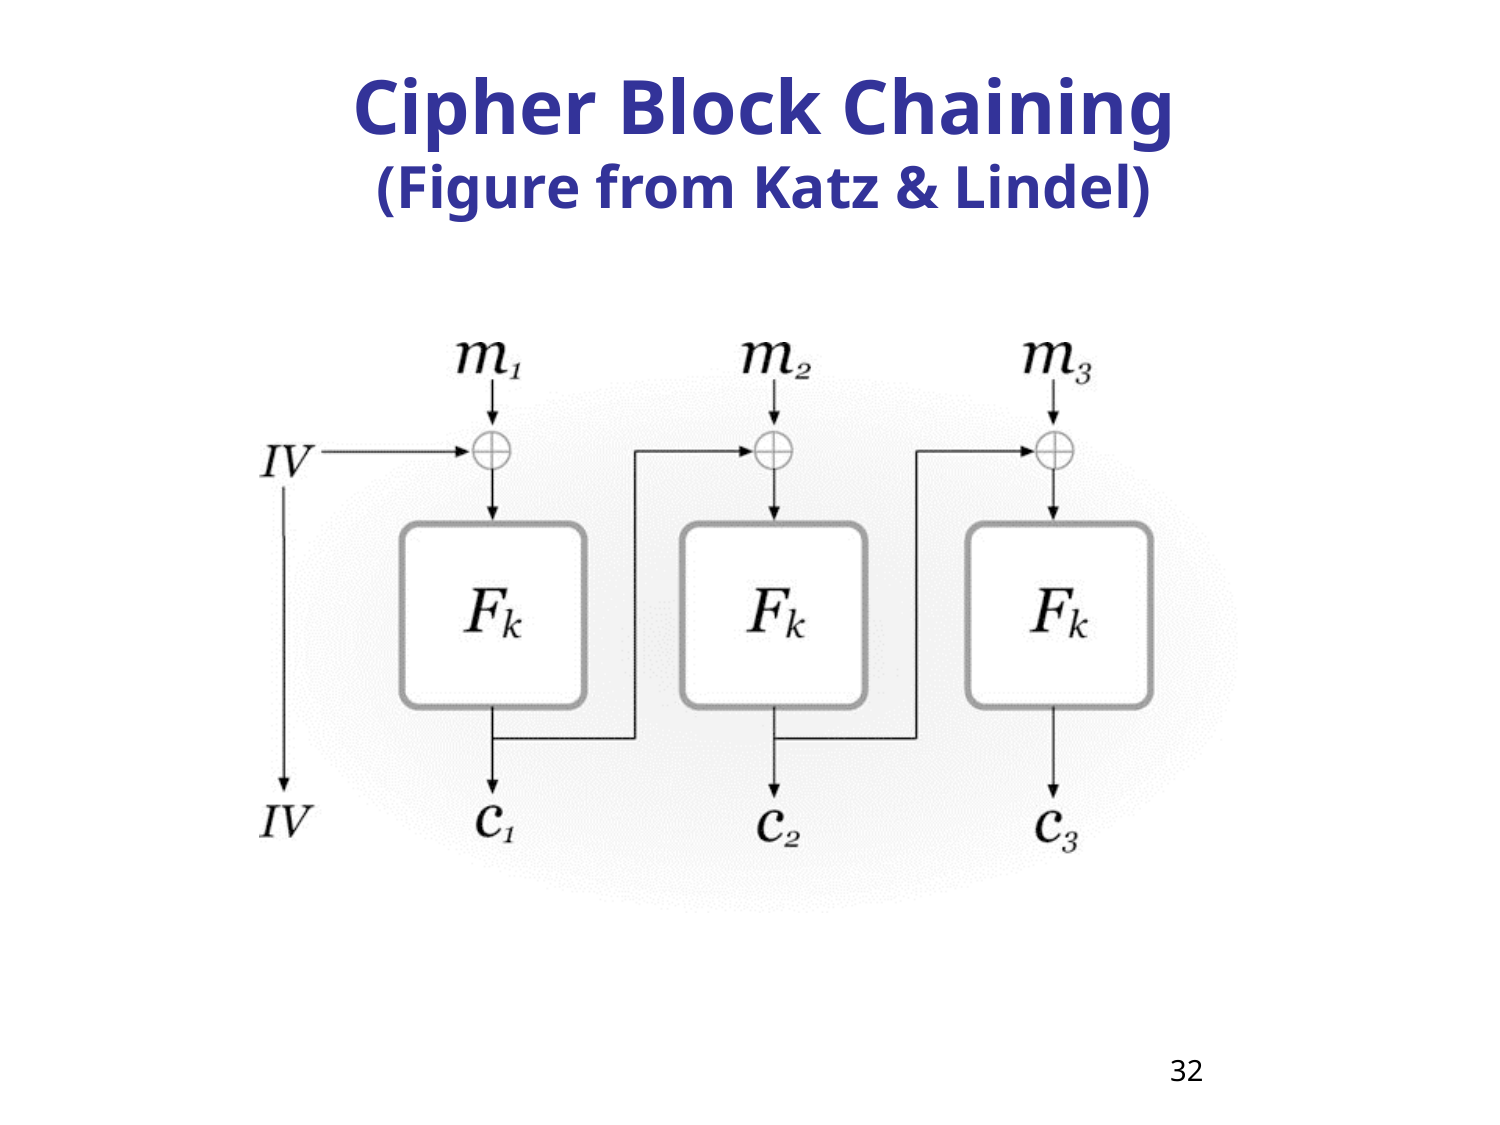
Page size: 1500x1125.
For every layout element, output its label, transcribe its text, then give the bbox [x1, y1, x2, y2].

slide_number 32 [1154, 1023, 1468, 1100]
picture [259, 341, 1241, 913]
title Cipher Block Chaining (Figure from Katz & Lindel) [124, 0, 1404, 228]
